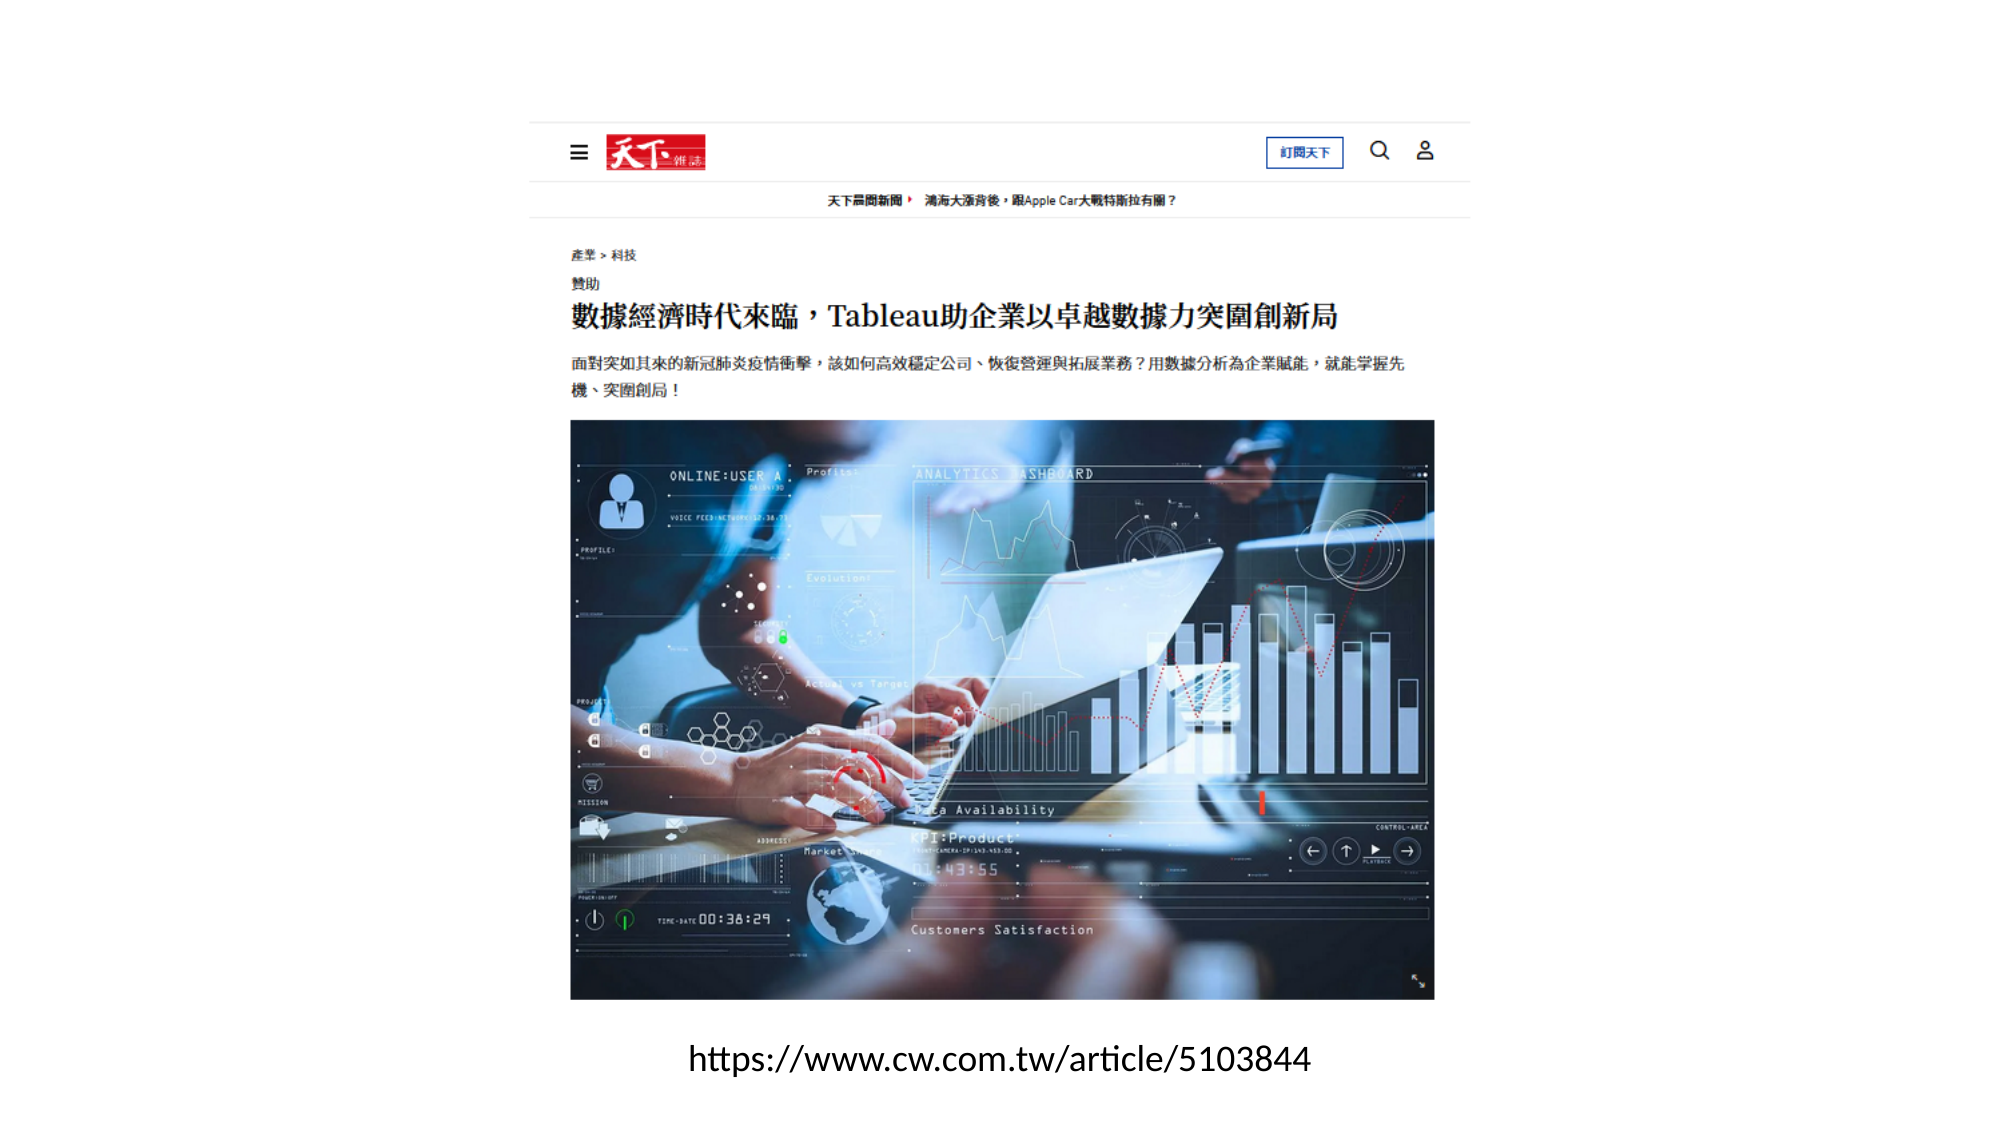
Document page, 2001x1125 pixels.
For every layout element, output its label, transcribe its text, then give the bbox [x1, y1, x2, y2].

text_box https://www.cw.com.tw/article/5103844 [577, 1026, 1423, 1087]
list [529, 121, 1471, 1004]
